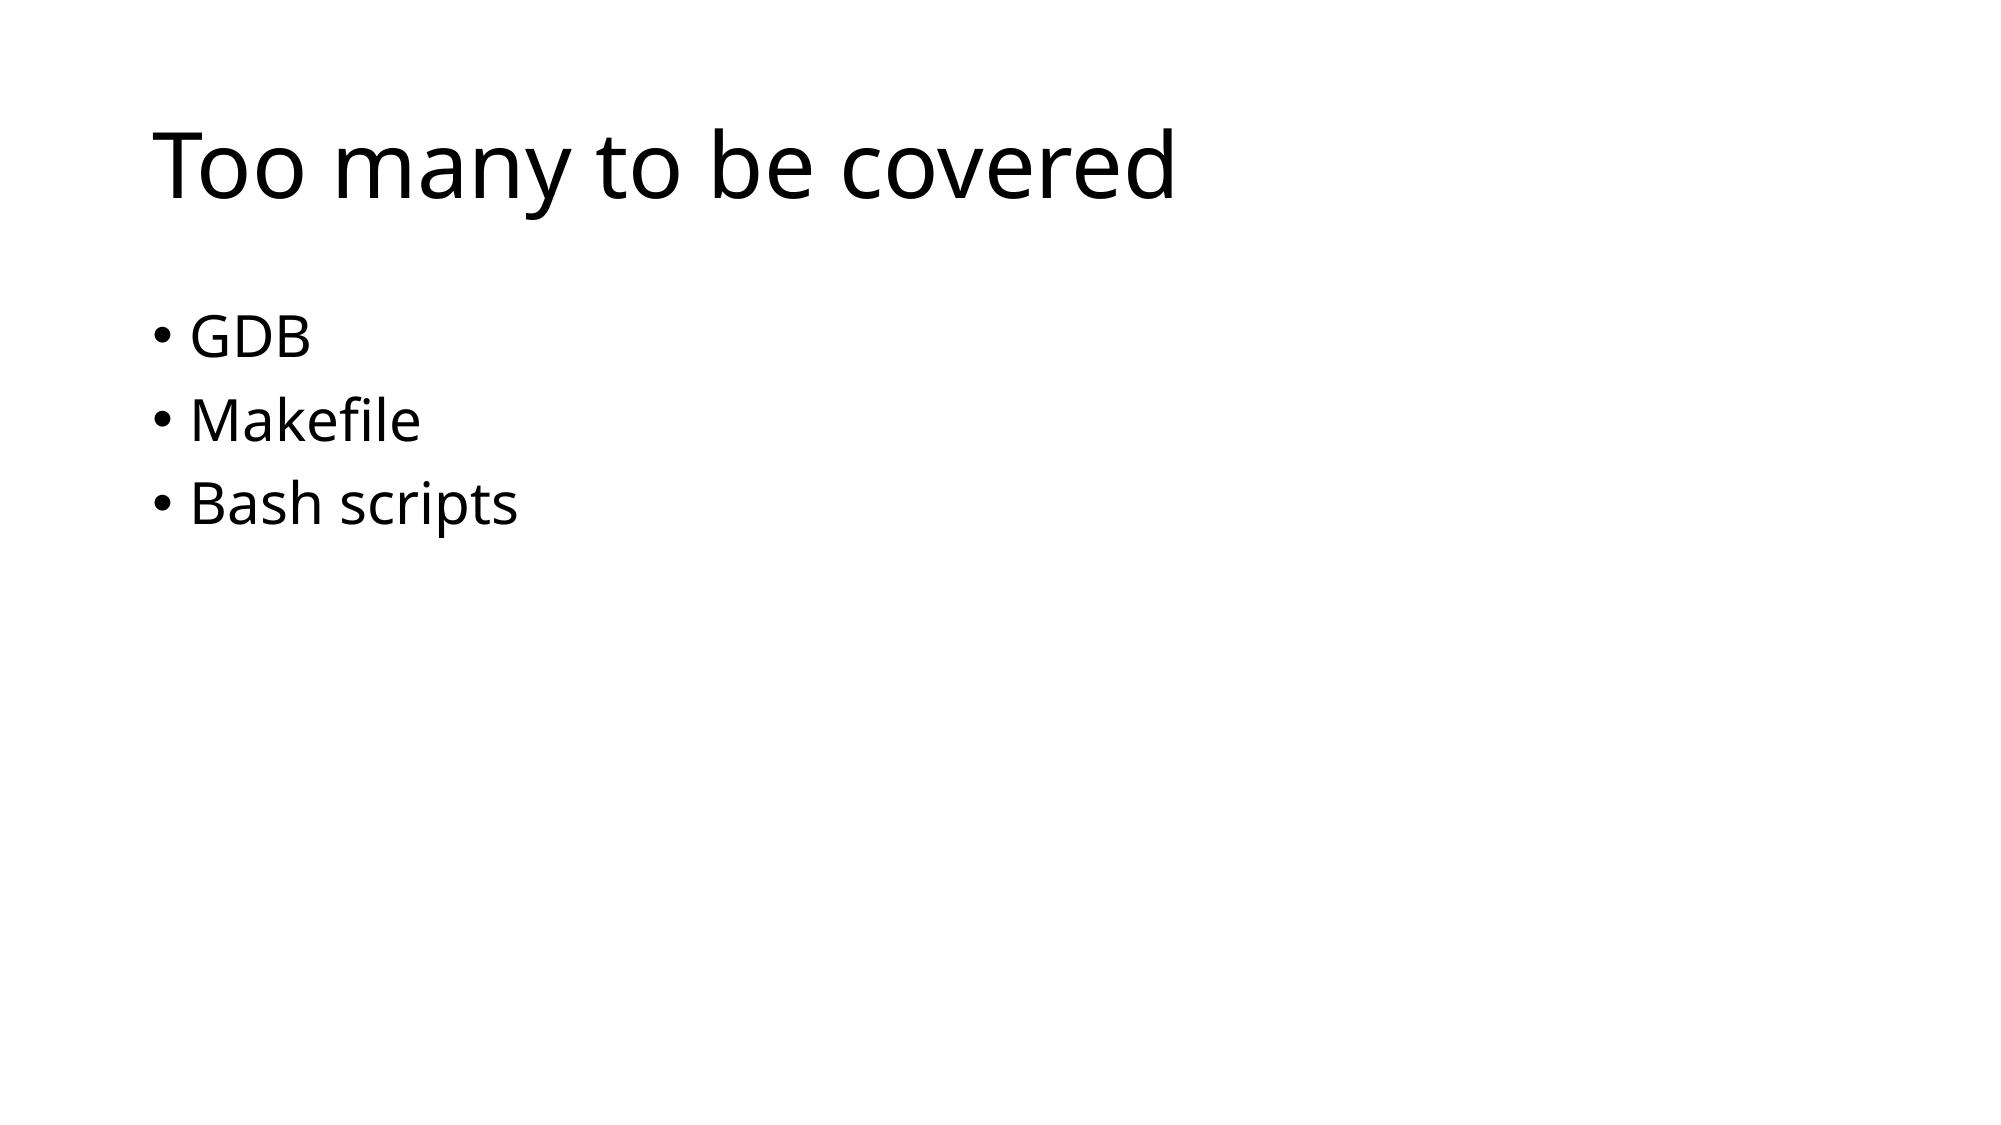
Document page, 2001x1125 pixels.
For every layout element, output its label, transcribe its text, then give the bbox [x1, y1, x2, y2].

list GDB Makefile Bash scripts [137, 299, 1863, 1014]
title Too many to be covered [137, 59, 1863, 278]
